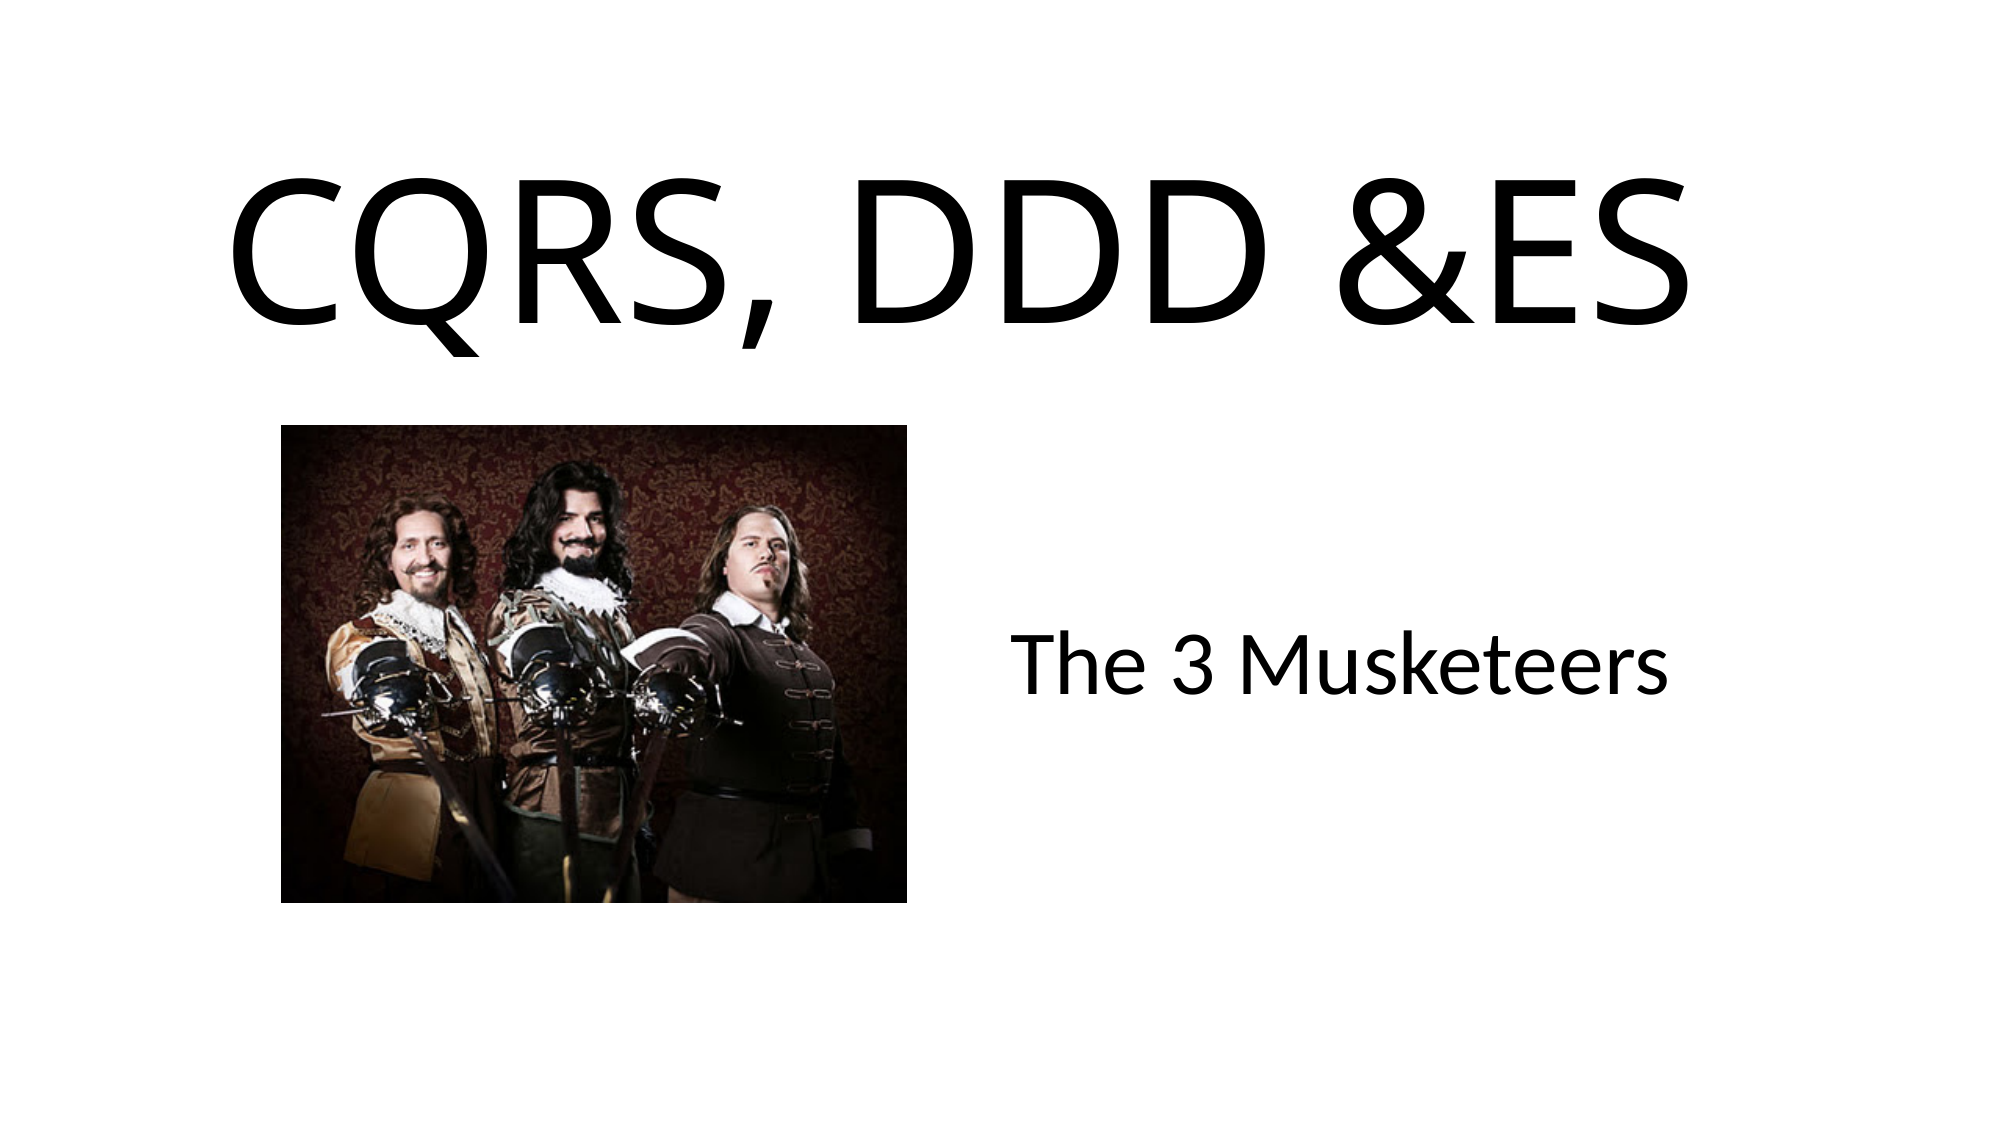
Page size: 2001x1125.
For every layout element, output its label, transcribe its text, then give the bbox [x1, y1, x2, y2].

text_box The 3 Musketeers [995, 595, 1687, 721]
title CQRS, DDD &ES [184, 111, 1735, 375]
picture [281, 425, 907, 903]
